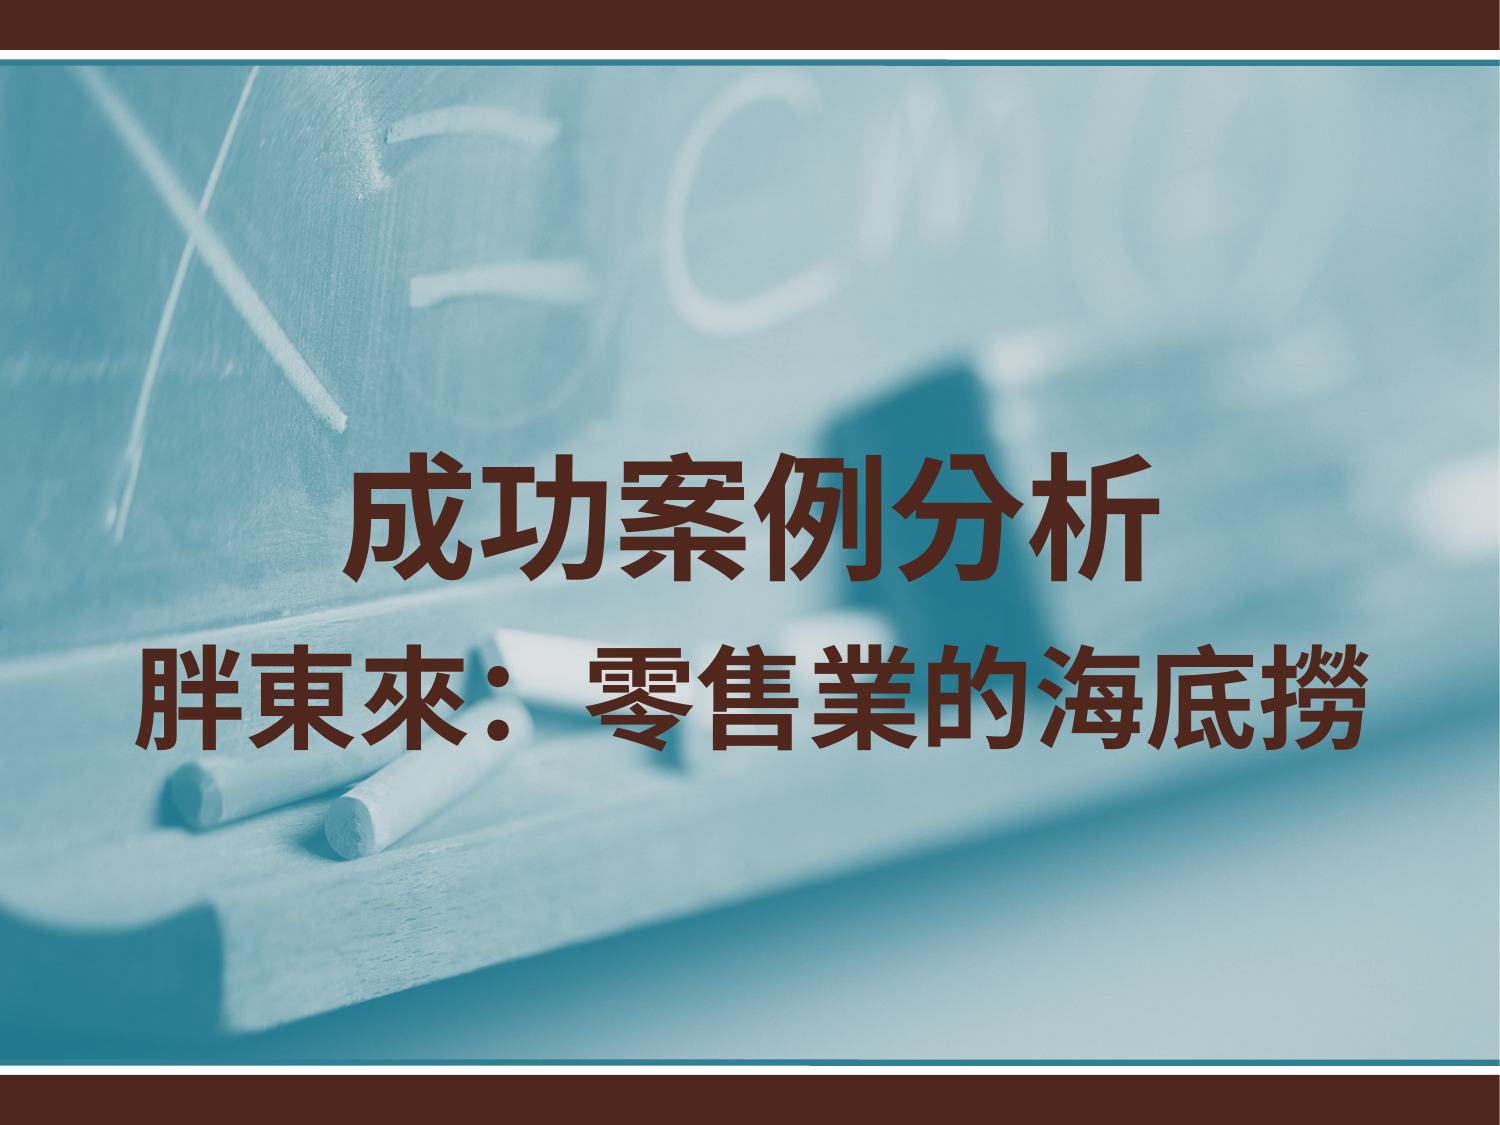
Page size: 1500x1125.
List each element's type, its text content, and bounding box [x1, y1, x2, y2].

subtitle 成功案例分析 胖東來：零售業的海底撈 [55, 239, 1449, 771]
